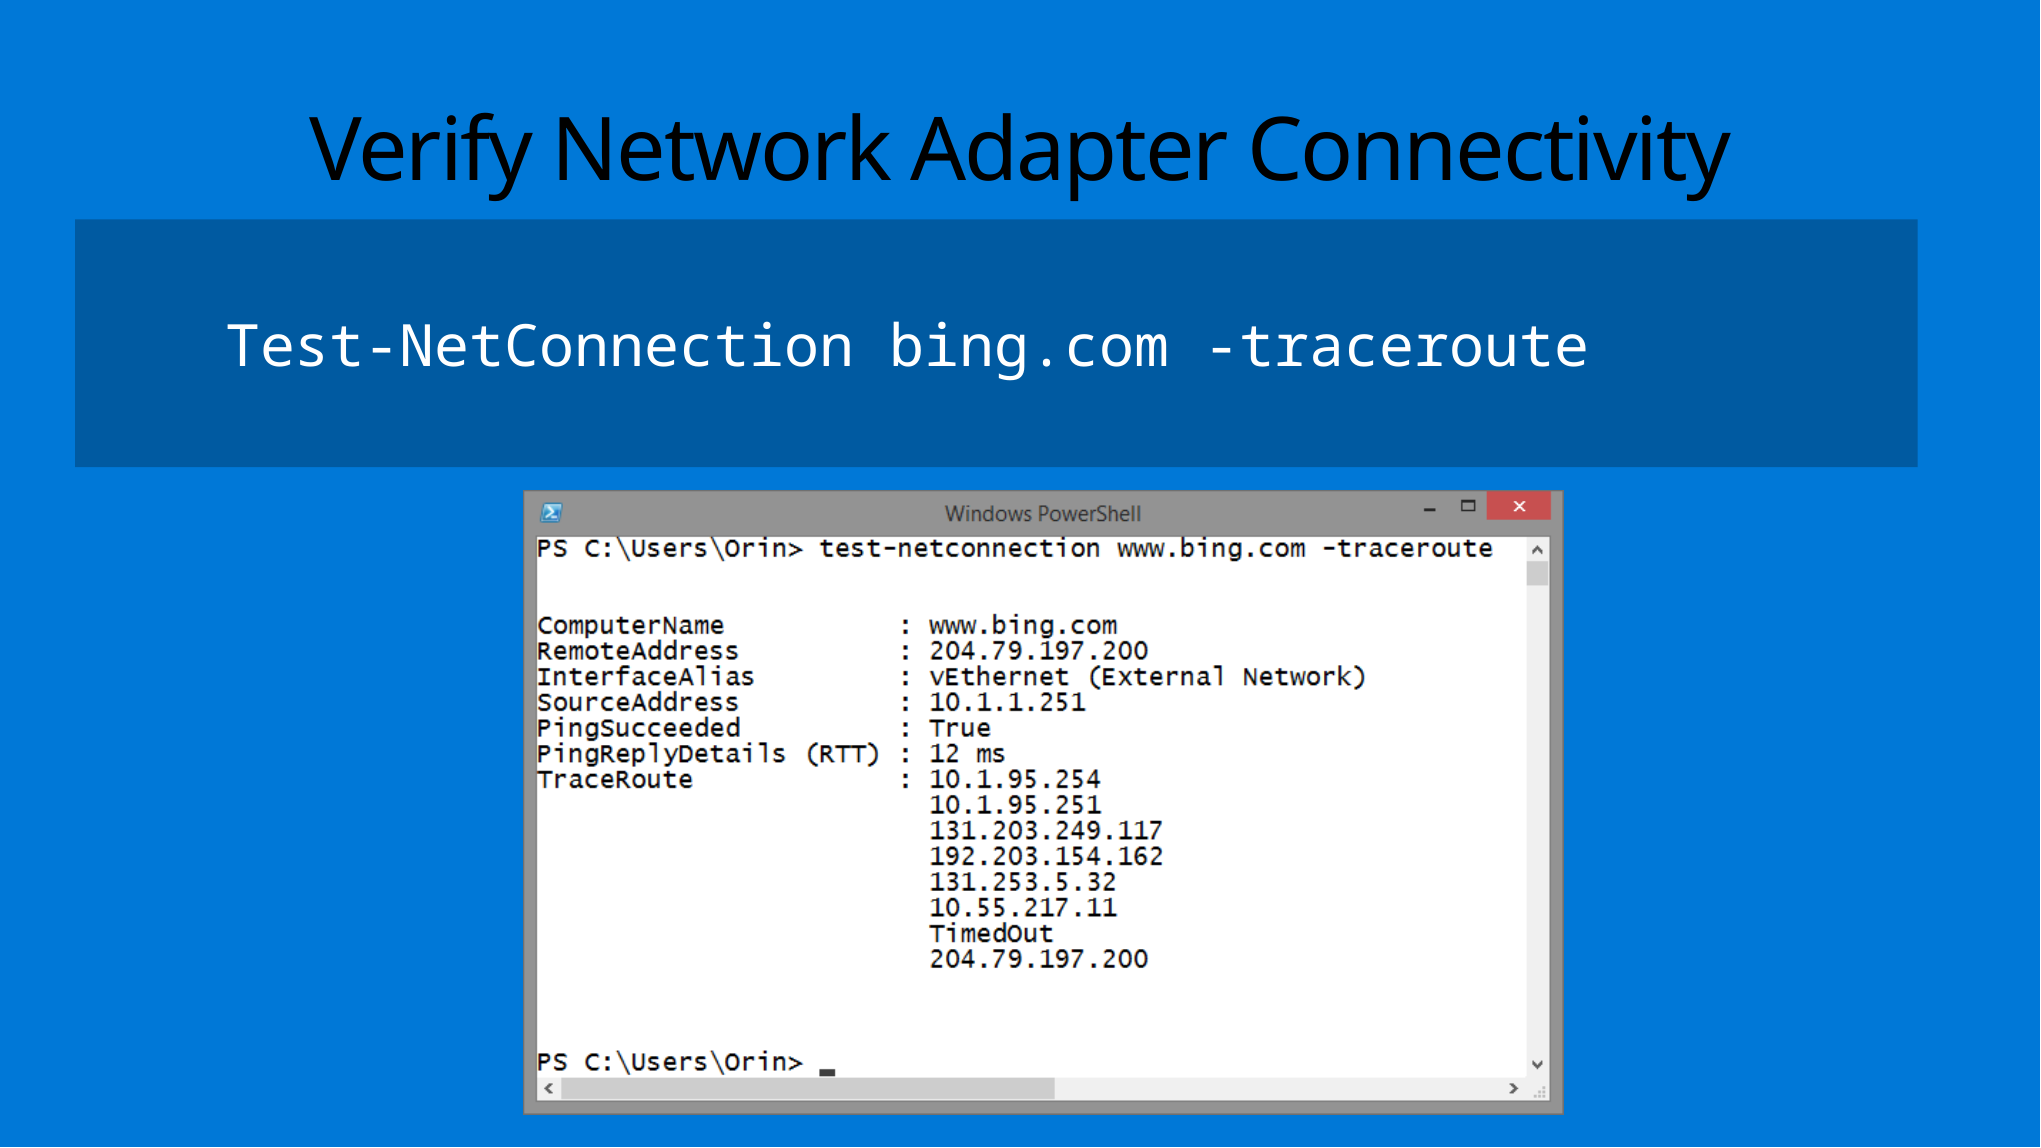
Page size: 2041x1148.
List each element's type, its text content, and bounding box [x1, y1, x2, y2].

picture [523, 490, 1565, 1116]
title Verify Network Adapter Connectivity [102, 89, 1938, 234]
text_box Test-NetConnection bing.com -traceroute [74, 218, 1919, 468]
